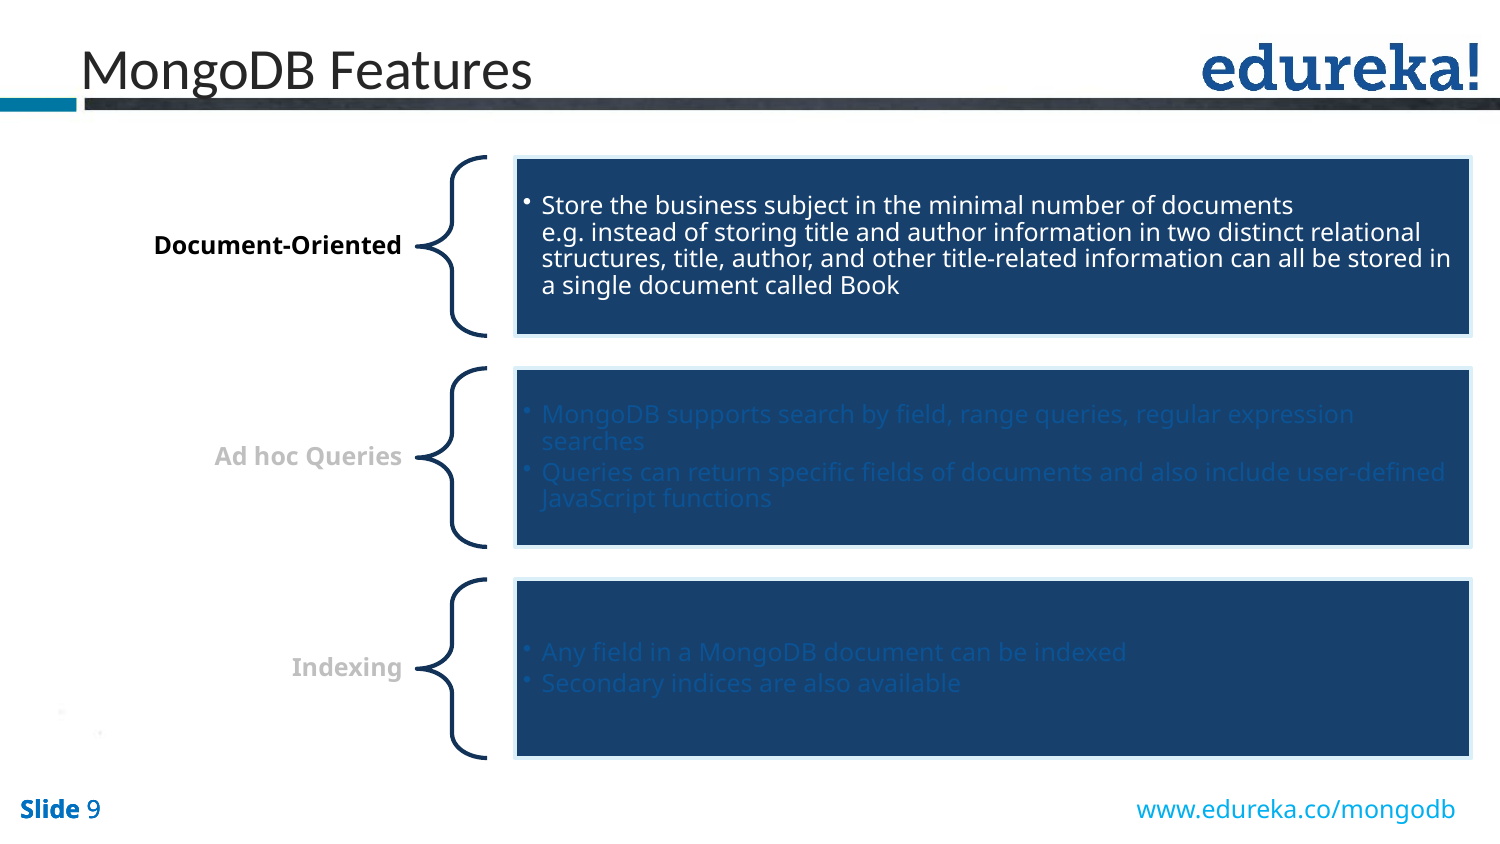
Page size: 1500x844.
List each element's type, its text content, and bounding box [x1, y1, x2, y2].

picture [0, 0, 1500, 844]
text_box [65, 153, 1472, 763]
text_box MongoDB Features [65, 23, 1109, 109]
